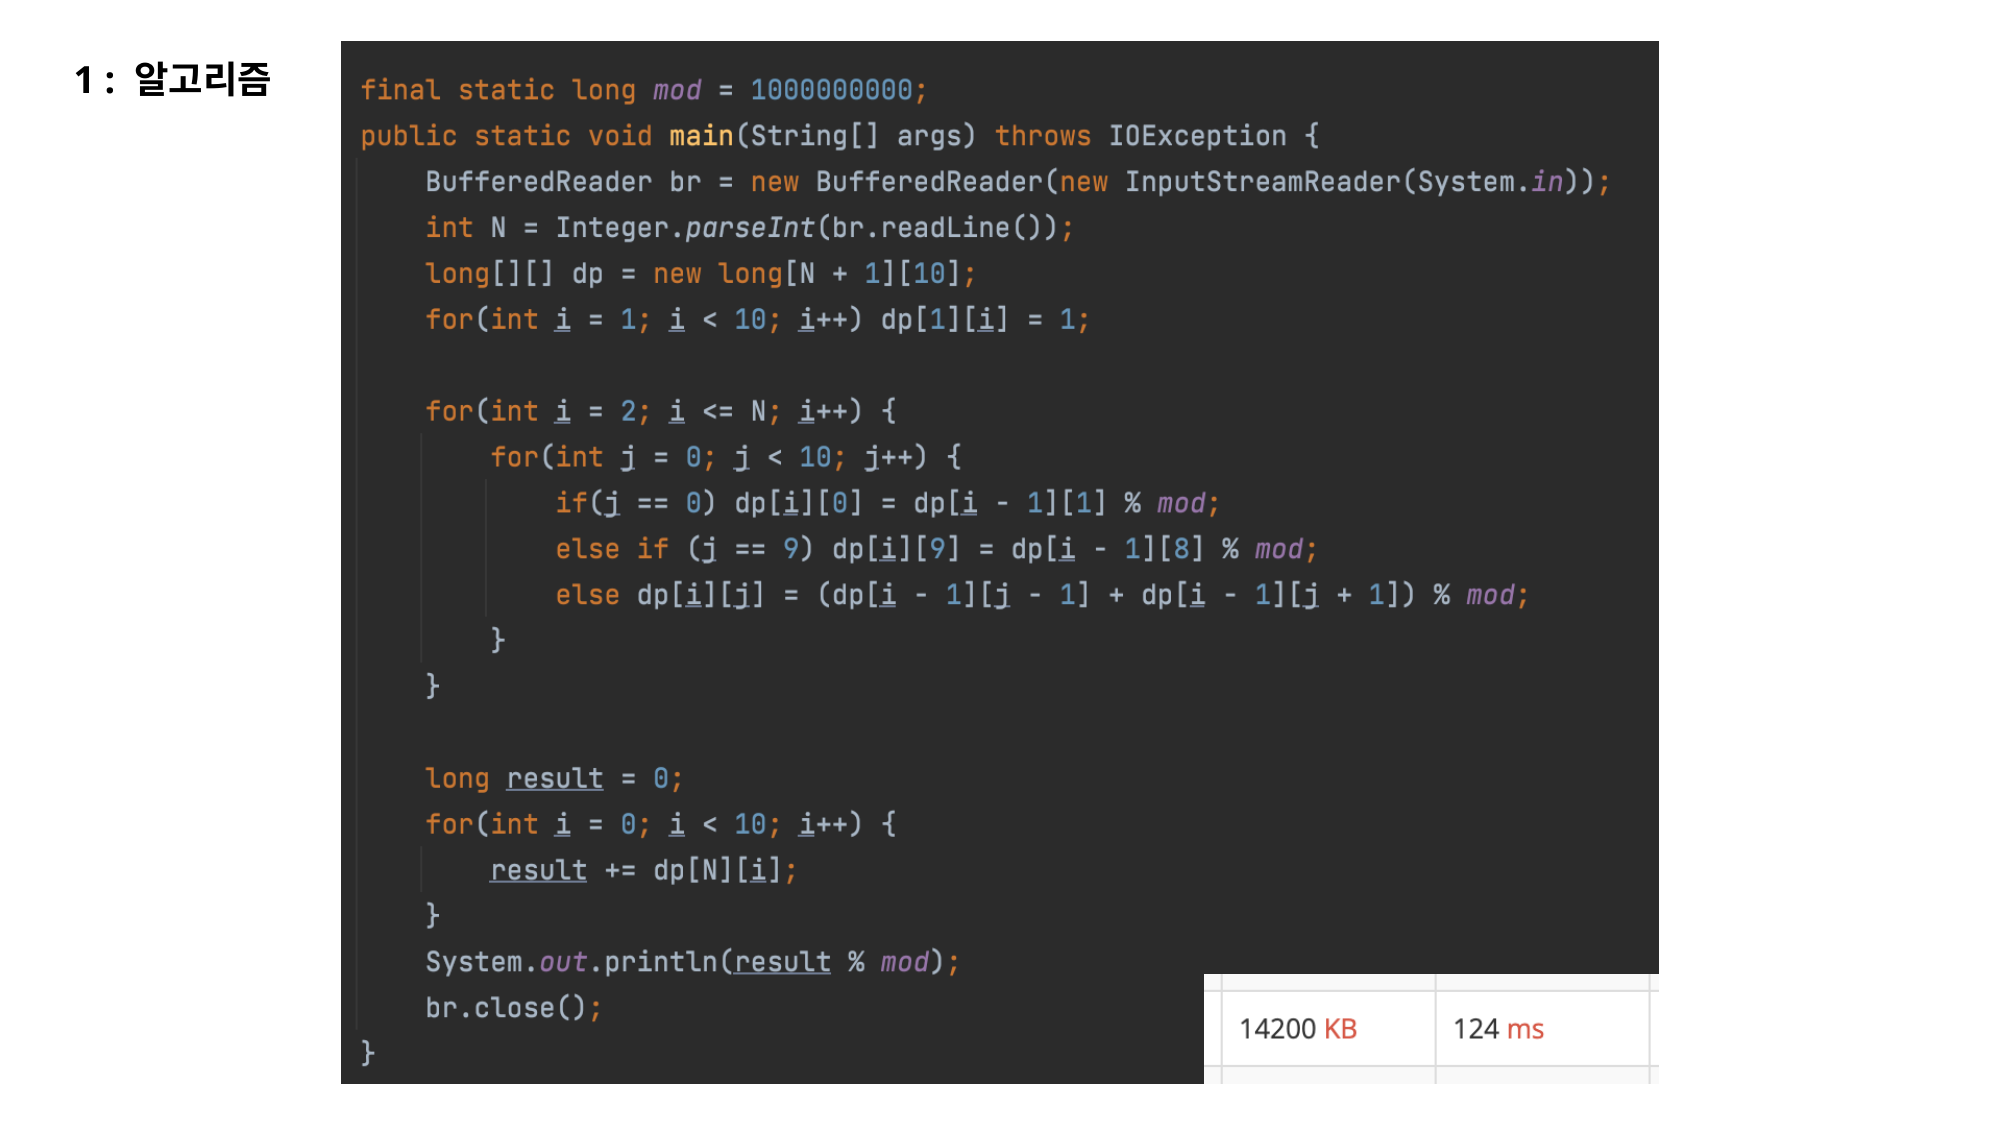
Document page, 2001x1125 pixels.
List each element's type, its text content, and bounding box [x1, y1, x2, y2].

text_box 1 : 알고리즘 [58, 48, 298, 109]
picture [341, 41, 1659, 1084]
